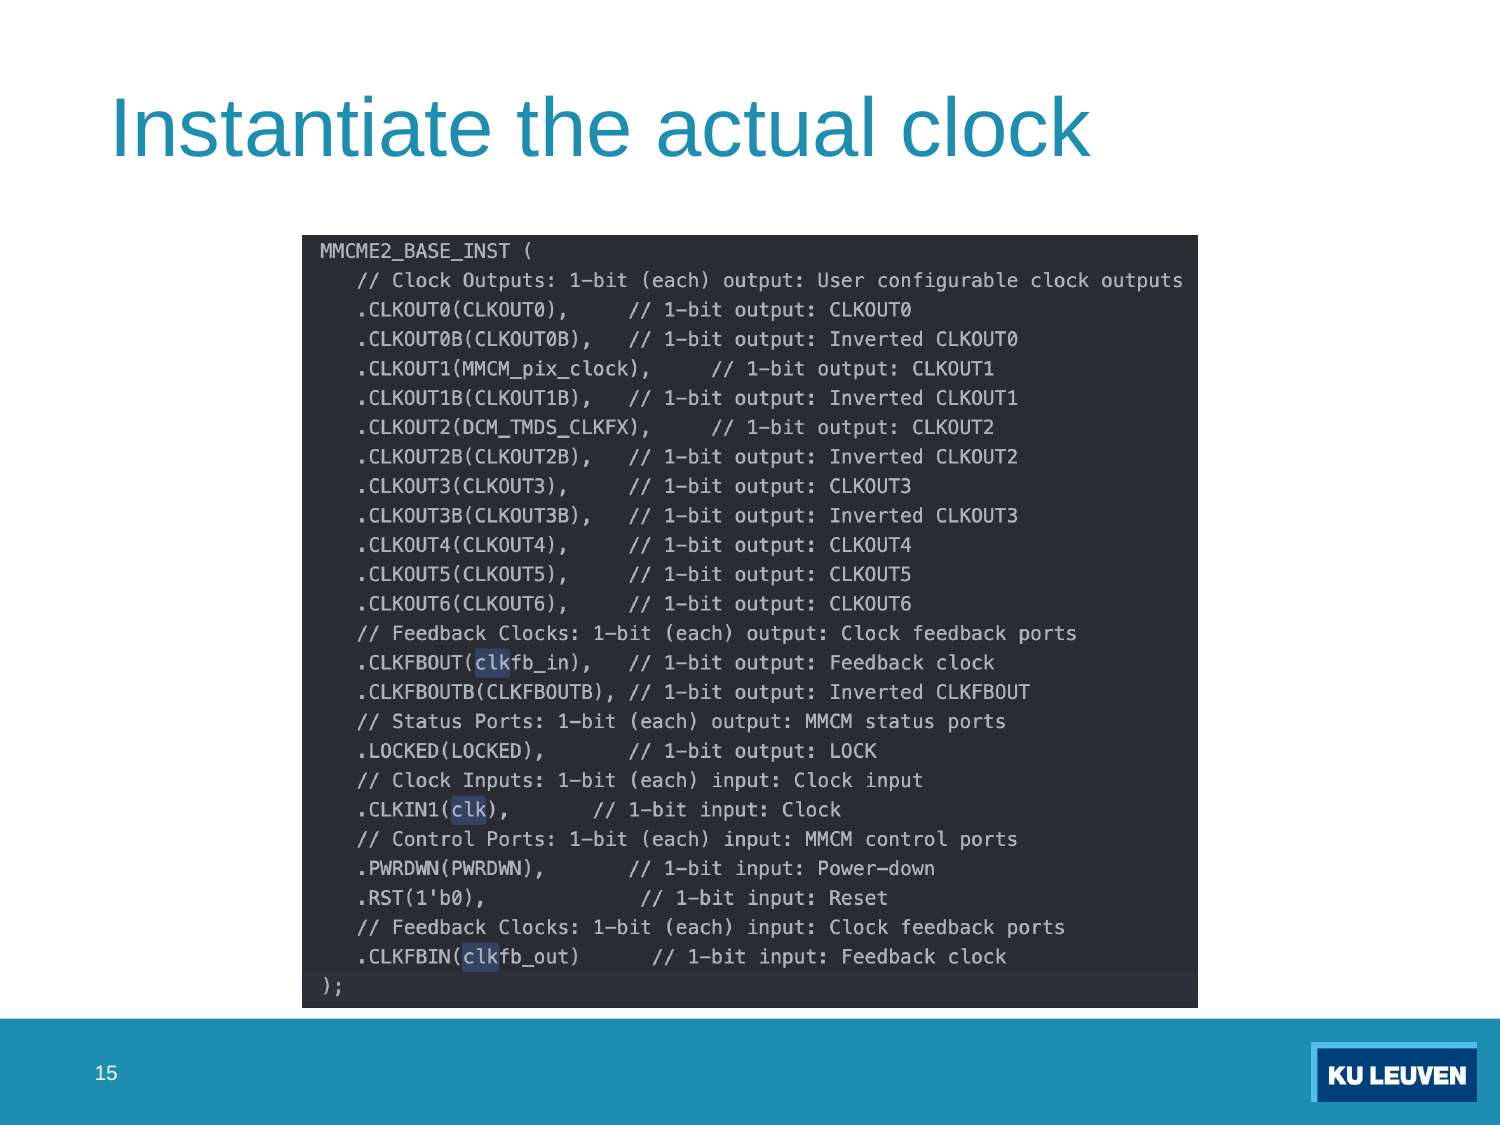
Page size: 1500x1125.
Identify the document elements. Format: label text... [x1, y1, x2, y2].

title Instantiate the actual clock [94, 35, 1406, 225]
footer [703, 1018, 1309, 1125]
slide_number 15 [94, 1018, 201, 1125]
picture [1311, 1042, 1477, 1102]
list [302, 235, 1198, 1008]
